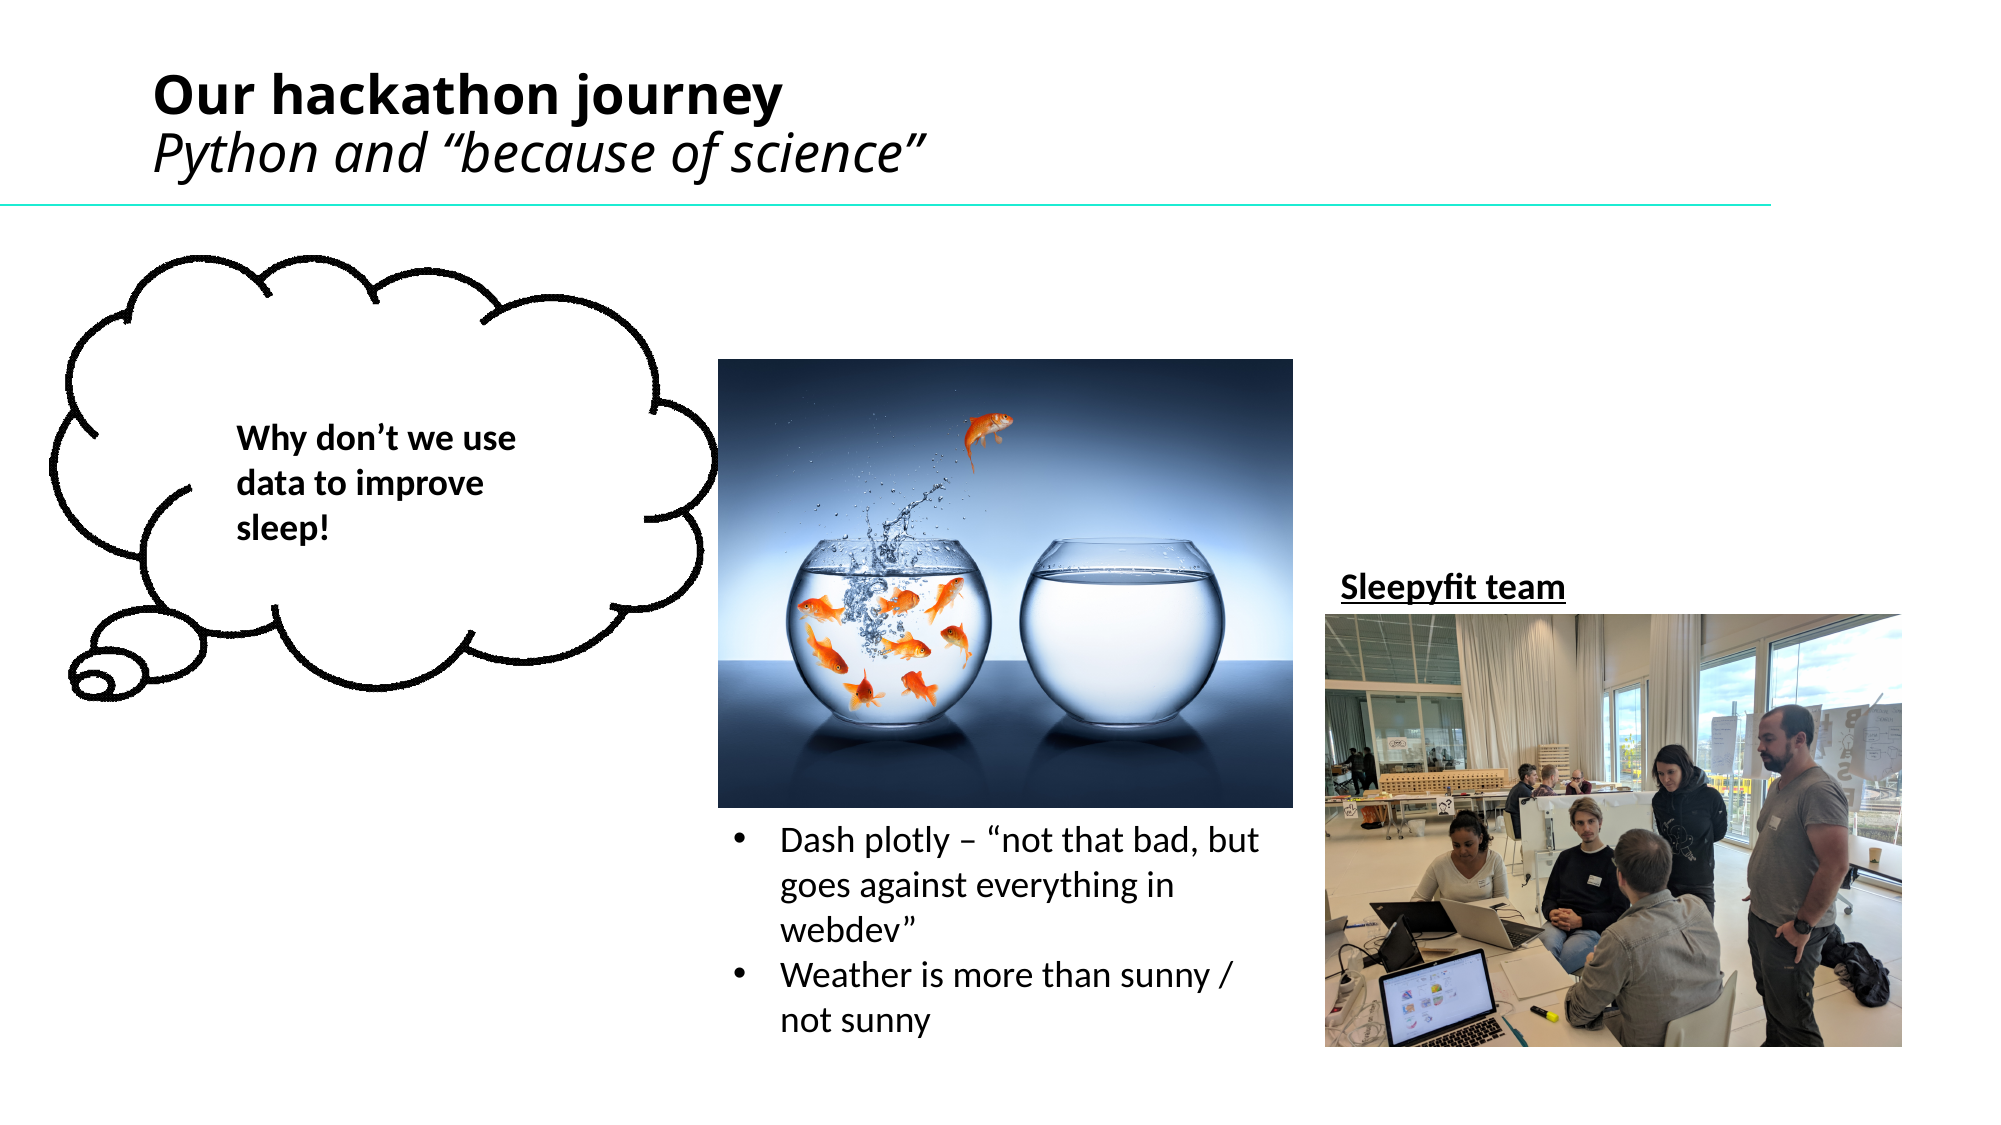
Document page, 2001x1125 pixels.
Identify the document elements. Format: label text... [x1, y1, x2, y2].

title Our hackathon journey Python and “because of science” [137, 59, 1863, 278]
text_box Dash plotly – “not that bad, but goes against everything in webdev” Weather is more than sunny / not sunny [718, 808, 1293, 1093]
picture [1325, 614, 1902, 1047]
text_box Sleepyfit team [1325, 554, 1900, 614]
picture [49, 227, 1293, 808]
